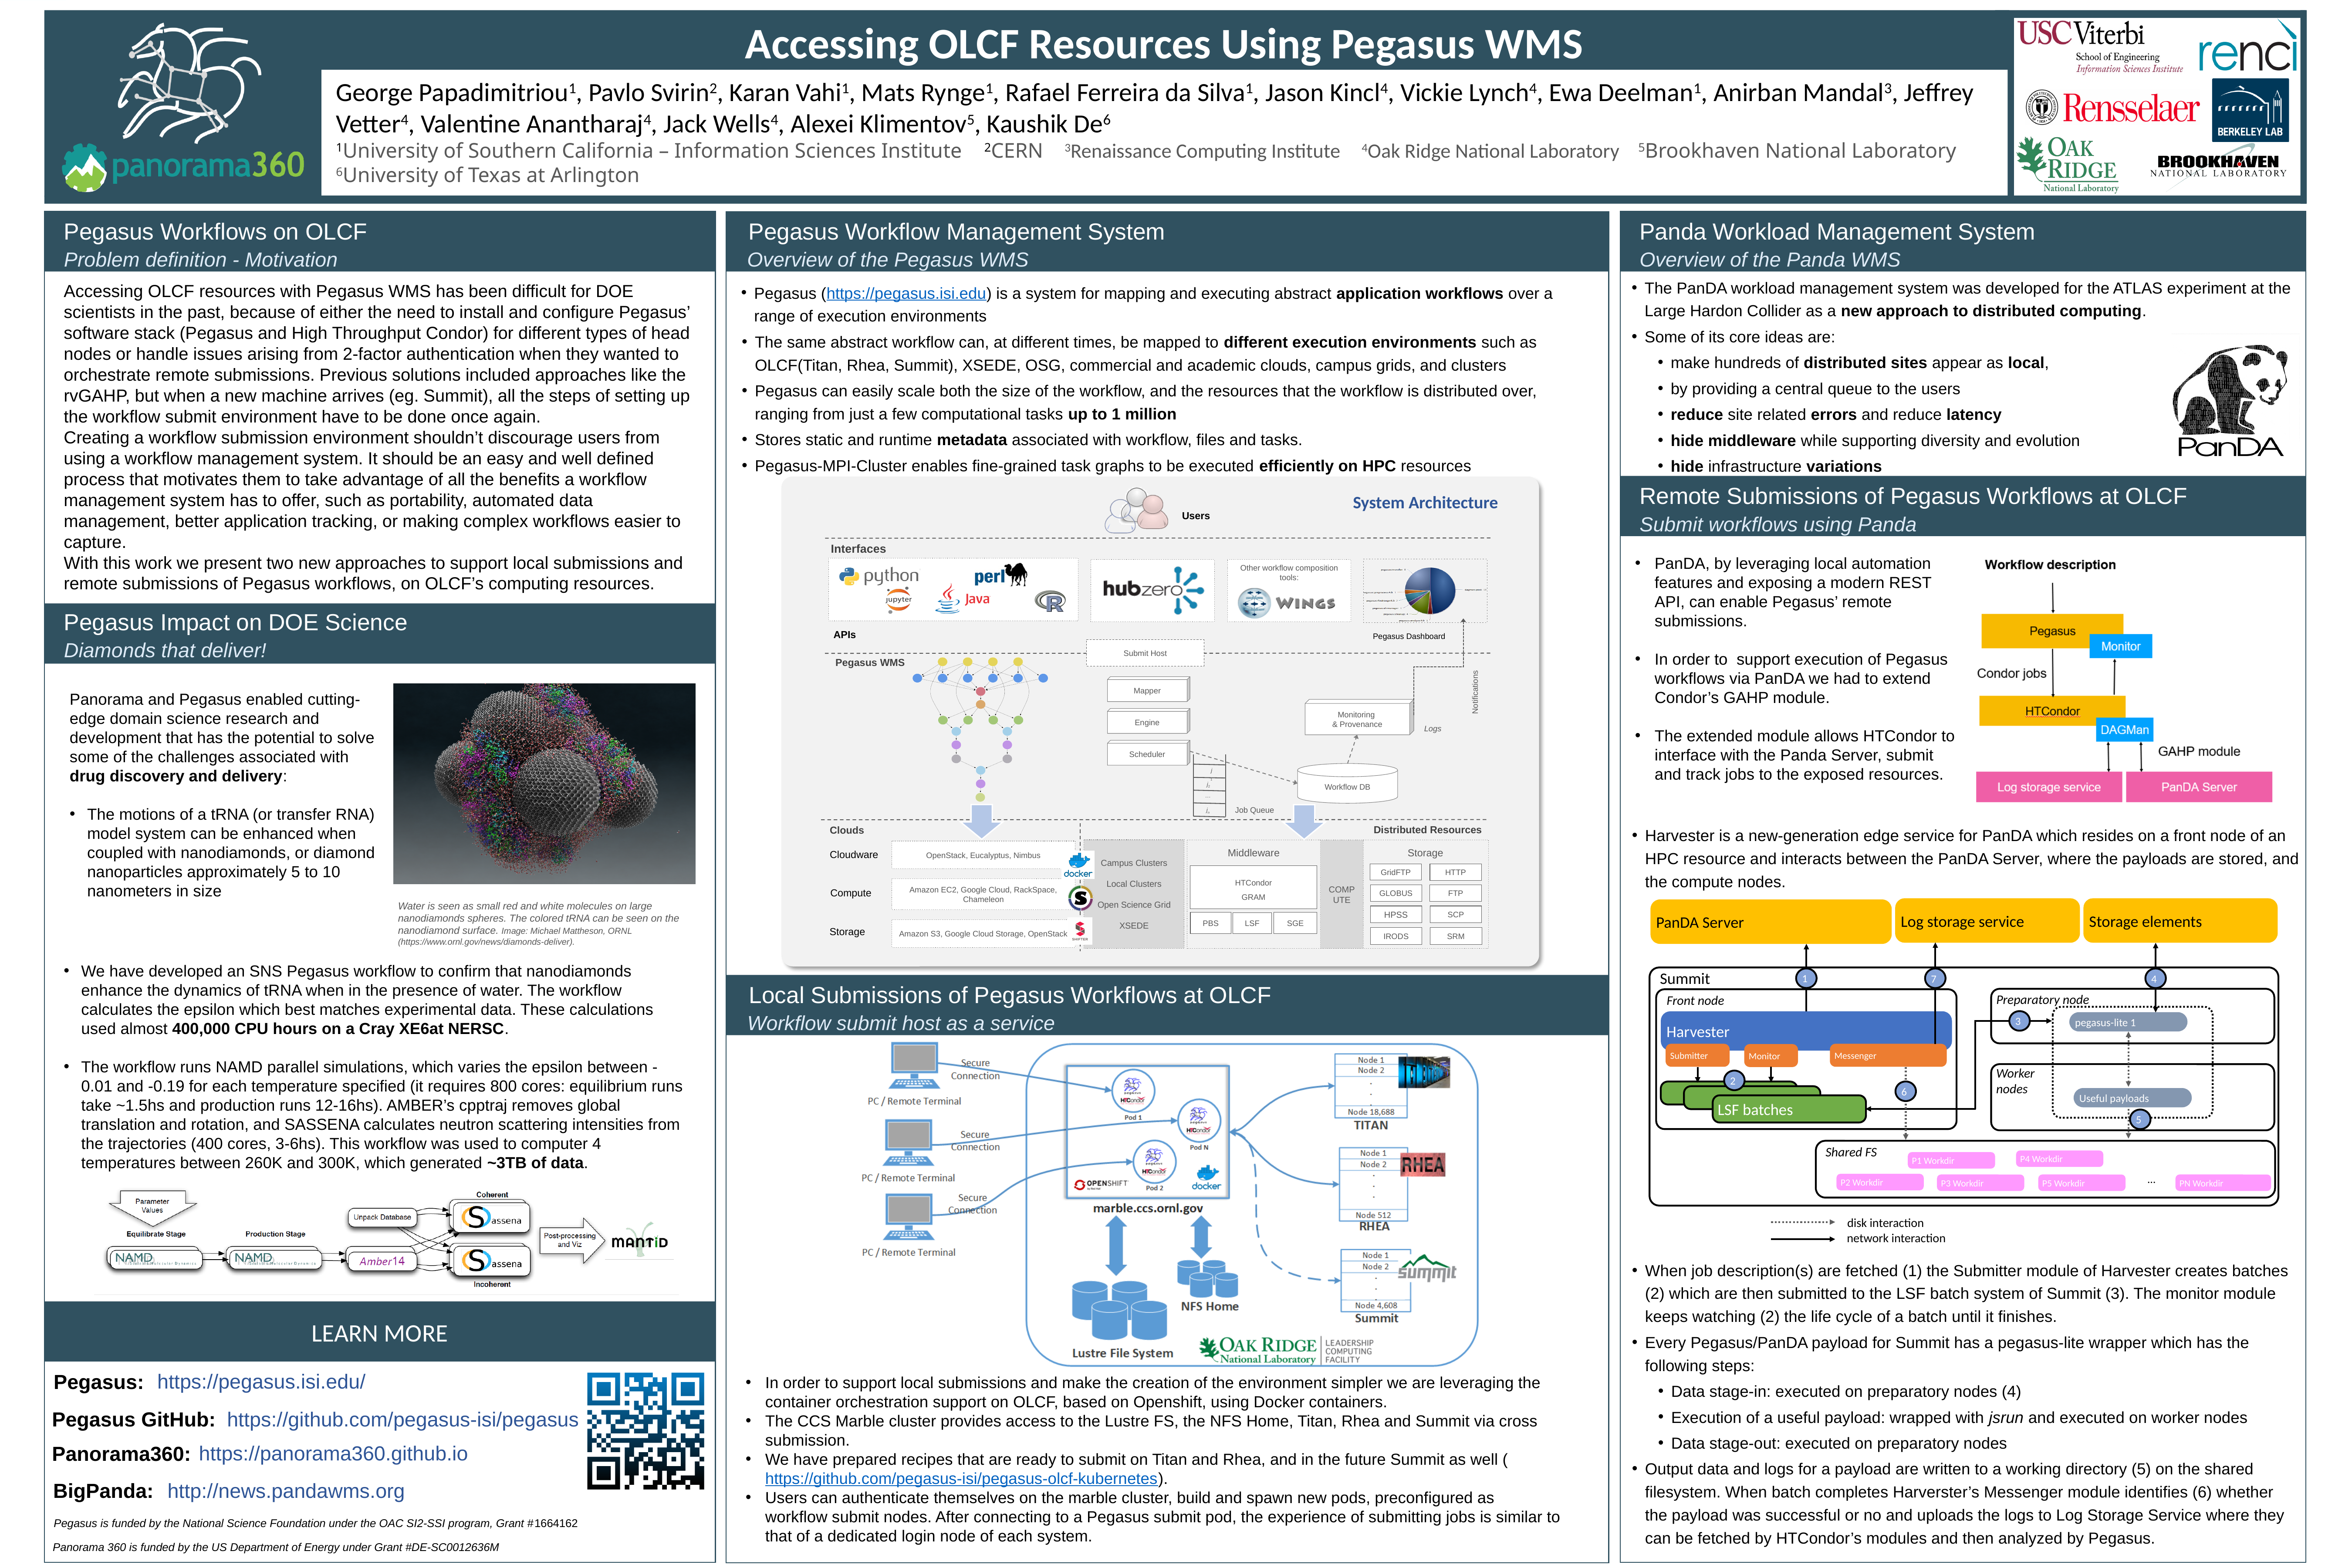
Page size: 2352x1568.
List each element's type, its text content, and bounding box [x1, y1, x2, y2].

picture [1969, 550, 2283, 809]
text_box [44, 211, 716, 1563]
text_box http://news.pandawms.org [161, 1474, 441, 1505]
text_box When job description(s) are fetched (1) the Submitter module of Harvester creates batches (2) which are then submitted to the LSF batch system of Summit (3). The monitor module keeps watching (2) the life cycle of a batch until it finishes. Every Pegasus/PanDA payload for Summit has a pegasus-lite wrapper which has the following steps: Data stage-in: executed on preparatory nodes (4) Execution of a useful payload: wrapped with jsrun and executed on worker nodes Data stage-out: executed on preparatory nodes Output data and logs for a payload are written to a working directory (5) on the shared filesystem. When batch completes Harverster’s Messenger module identifies (6) whether the payload was successful or no and uploads the logs to Log Storage Service where they can be fetched by HTCondor’s modules and then analyzed by Pegasus. [1625, 1255, 2301, 1548]
text_box Water is seen as small red and white molecules on large nanodiamonds spheres. The colored tRNA can be seen on the nanodiamond surface. Image: Michael Mattheson, ORNL (https://www.ornl.gov/news/diamonds-deliver). [391, 896, 689, 950]
text_box The PanDA workload management system was developed for the ATLAS experiment at the Large Hardon Collider as a new approach to distributed computing. Some of its core ideas are: make hundreds of distributed sites appear as local, by providing a central queue to the users reduce site related errors and reduce latency hide middleware while supporting diversity and evolution hide infrastructure variations [1624, 272, 2304, 477]
picture [2160, 334, 2300, 468]
text_box [1995, 10, 2306, 18]
text_box [1620, 211, 2306, 476]
text_box Local Submissions of Pegasus Workflows at OLCF [743, 977, 1278, 1011]
picture [2016, 18, 2186, 76]
text_box Pegasus Workflows on OLCF [57, 213, 375, 248]
text_box George Papadimitriou1, Pavlo Svirin2, Karan Vahi1, Mats Rynge1, Rafael Ferreira da Silva1, Jason Kincl4, Vickie Lynch4, Ewa Deelman1, Anirban Mandal3, Jeffrey Vetter4, Valentine Anantharaj4, Jack Wells4, Alexei Klimentov5, Kaushik De6 1University of Southern California – Information Sciences Institute 2CERN 3Renaissance Computing Institute 4Oak Ridge National Laboratory 5Brookhaven National Laboratory 6University of Texas at Arlington [329, 71, 1985, 190]
picture [2143, 77, 2292, 194]
text_box [726, 974, 1609, 1036]
text_box Harvester is a new-generation edge service for PanDA which resides on a front node of an HPC resource and interacts between the PanDA Server, where the payloads are stored, and the compute nodes. [1625, 820, 2307, 892]
text_box Pegasus GitHub: [45, 1403, 220, 1434]
text_box PanDA, by leveraging local automation features and exposing a modern REST API, can enable Pegasus’ remote submissions. In order to support execution of Pegasus workflows via PanDA we had to extend Condor’s GAHP module. The extended module allows HTCondor to interface with the Panda Server, submit and track jobs to the exposed resources. [1629, 550, 1965, 786]
text_box Pegasus Impact on DOE Science [57, 604, 420, 639]
text_box [1620, 537, 2306, 1563]
text_box Pegasus (https://pegasus.isi.edu) is a system for mapping and executing abstract application workflows over a range of execution environments The same abstract workflow can, at different times, be mapped to different execution environments such as OLCF(Titan, Rhea, Summit), XSEDE, OSG, commercial and academic clouds, campus grids, and clusters Pegasus can easily scale both the size of the workflow, and the resources that the workflow is distributed over, ranging from just a few computational tasks up to 1 million Stores static and runtime metadata associated with workflow, files and tasks. Pegasus-MPI-Cluster enables fine-grained task graphs to be executed efficiently on HPC resources [734, 277, 1587, 476]
text_box Panda Workload Management System [1633, 213, 2183, 248]
picture [856, 1041, 1479, 1368]
text_box https://panorama360.github.io [192, 1437, 538, 1468]
text_box Panorama360: [45, 1437, 199, 1469]
text_box We have developed an SNS Pegasus workflow to confirm that nanodiamonds enhance the dynamics of tRNA when in the presence of water. The workflow calculates the epsilon which best matches experimental data. These calculations used almost 400,000 CPU hours on a Cray XE6at NERSC. The workflow runs NAMD parallel simulations, which varies the epsilon between -0.01 and -0.19 for each temperature specified (it requires 800 cores: equilibrium runs take ~1.5hs and production runs 12-16hs). AMBER’s cpptraj removes global translation and rotation, and SASSENA calculates neutron scattering intensities from the trajectories (400 cores, 3-6hs). This workflow was used to computer 4 temperatures between 260K and 300K, which generated ~3TB of data. [57, 957, 696, 1175]
picture [62, 23, 304, 192]
text_box Overview of the Panda WMS [1633, 243, 1962, 272]
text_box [781, 476, 1539, 966]
picture [393, 683, 696, 884]
text_box LEARN MORE [44, 1301, 716, 1362]
text_box Accessing OLCF Resources Using Pegasus WMS [321, 12, 2007, 71]
text_box [1620, 476, 2306, 537]
text_box https://pegasus.isi.edu/ [151, 1365, 372, 1396]
picture [578, 1363, 713, 1499]
text_box In order to support local submissions and make the creation of the environment simpler we are leveraging the container orchestration support on OLCF, based on Openshift, using Docker containers. The CCS Marble cluster provides access to the Lustre FS, the NFS Home, Titan, Rhea and Summit via cross submission. We have prepared recipes that are ready to submit on Titan and Rhea, and in the future Summit as well (https://github.com/pegasus-isi/pegasus-olcf-kubernetes). Users can authenticate themselves on the marble cluster, build and spawn new pods, preconfigured as workflow submit nodes. After connecting to a Pegasus submit pod, the experience of submitting jobs is similar to that of a dedicated login node of each system. [739, 1369, 1569, 1548]
text_box https://github.com/pegasus-isi/pegasus [220, 1403, 578, 1434]
text_box [726, 272, 1609, 974]
text_box Panorama and Pegasus enabled cutting-edge domain science research and development that has the potential to solve some of the challenges associated with drug discovery and delivery: The motions of a tRNA (or transfer RNA) model system can be enhanced when coupled with nanodiamonds, or diamond nanoparticles approximately 5 to 10 nanometers in size [63, 686, 383, 903]
text_box [2300, 10, 2307, 204]
text_box [44, 11, 322, 197]
text_box Pegasus Workflow Management System [742, 213, 1172, 248]
picture [2193, 17, 2298, 72]
text_box Accessing OLCF resources with Pegasus WMS has been difficult for DOE scientists in the past, because of either the need to install and configure Pegasus’ software stack (Pegasus and High Throughput Condor) for different types of head nodes or handle issues arising from 2-factor authentication when they wanted to orchestrate remote submissions. Previous solutions included approaches like the rvGAHP, but when a new machine arrives (eg. Summit), all the steps of setting up the workflow submit environment have to be done once again. Creating a workflow submission environment shouldn’t discourage users from using a workflow management system. It should be an easy and well defined process that motivates them to take advantage of all the benefits a workflow management system has to offer, such as portability, automated data management, better application tracking, or making complex workflows easier to capture. With this work we present two new approaches to support local submissions and remote submissions of Pegasus workflows, on OLCF’s computing resources. [57, 277, 710, 597]
text_box BigPanda: [47, 1474, 161, 1505]
text_box Overview of the Pegasus WMS [740, 243, 1036, 274]
text_box Diamonds that deliver! [57, 634, 288, 665]
text_box [44, 195, 2300, 204]
picture [2025, 89, 2200, 125]
text_box Pegasus is funded by the National Science Foundation under the OAC SI2-SSI program, Grant #1664162 [47, 1512, 716, 1533]
text_box [44, 10, 1995, 12]
picture [94, 1178, 679, 1295]
text_box Workflow submit host as a service [740, 1007, 1062, 1038]
text_box [726, 211, 1609, 272]
text_box [44, 603, 716, 664]
text_box Submit workflows using Panda [1633, 508, 1962, 539]
text_box Panorama 360 is funded by the US Department of Energy under Grant #DE-SC0012636M [46, 1536, 639, 1557]
text_box [2007, 18, 2014, 198]
text_box Problem definition - Motivation [57, 243, 350, 274]
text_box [1649, 898, 2279, 1248]
picture [2014, 135, 2121, 195]
text_box [726, 1036, 1609, 1563]
text_box Remote Submissions of Pegasus Workflows at OLCF [1633, 478, 2231, 512]
text_box IMPACT ON DOE SCIENCE [55, 672, 387, 707]
text_box Pegasus: [47, 1365, 157, 1397]
